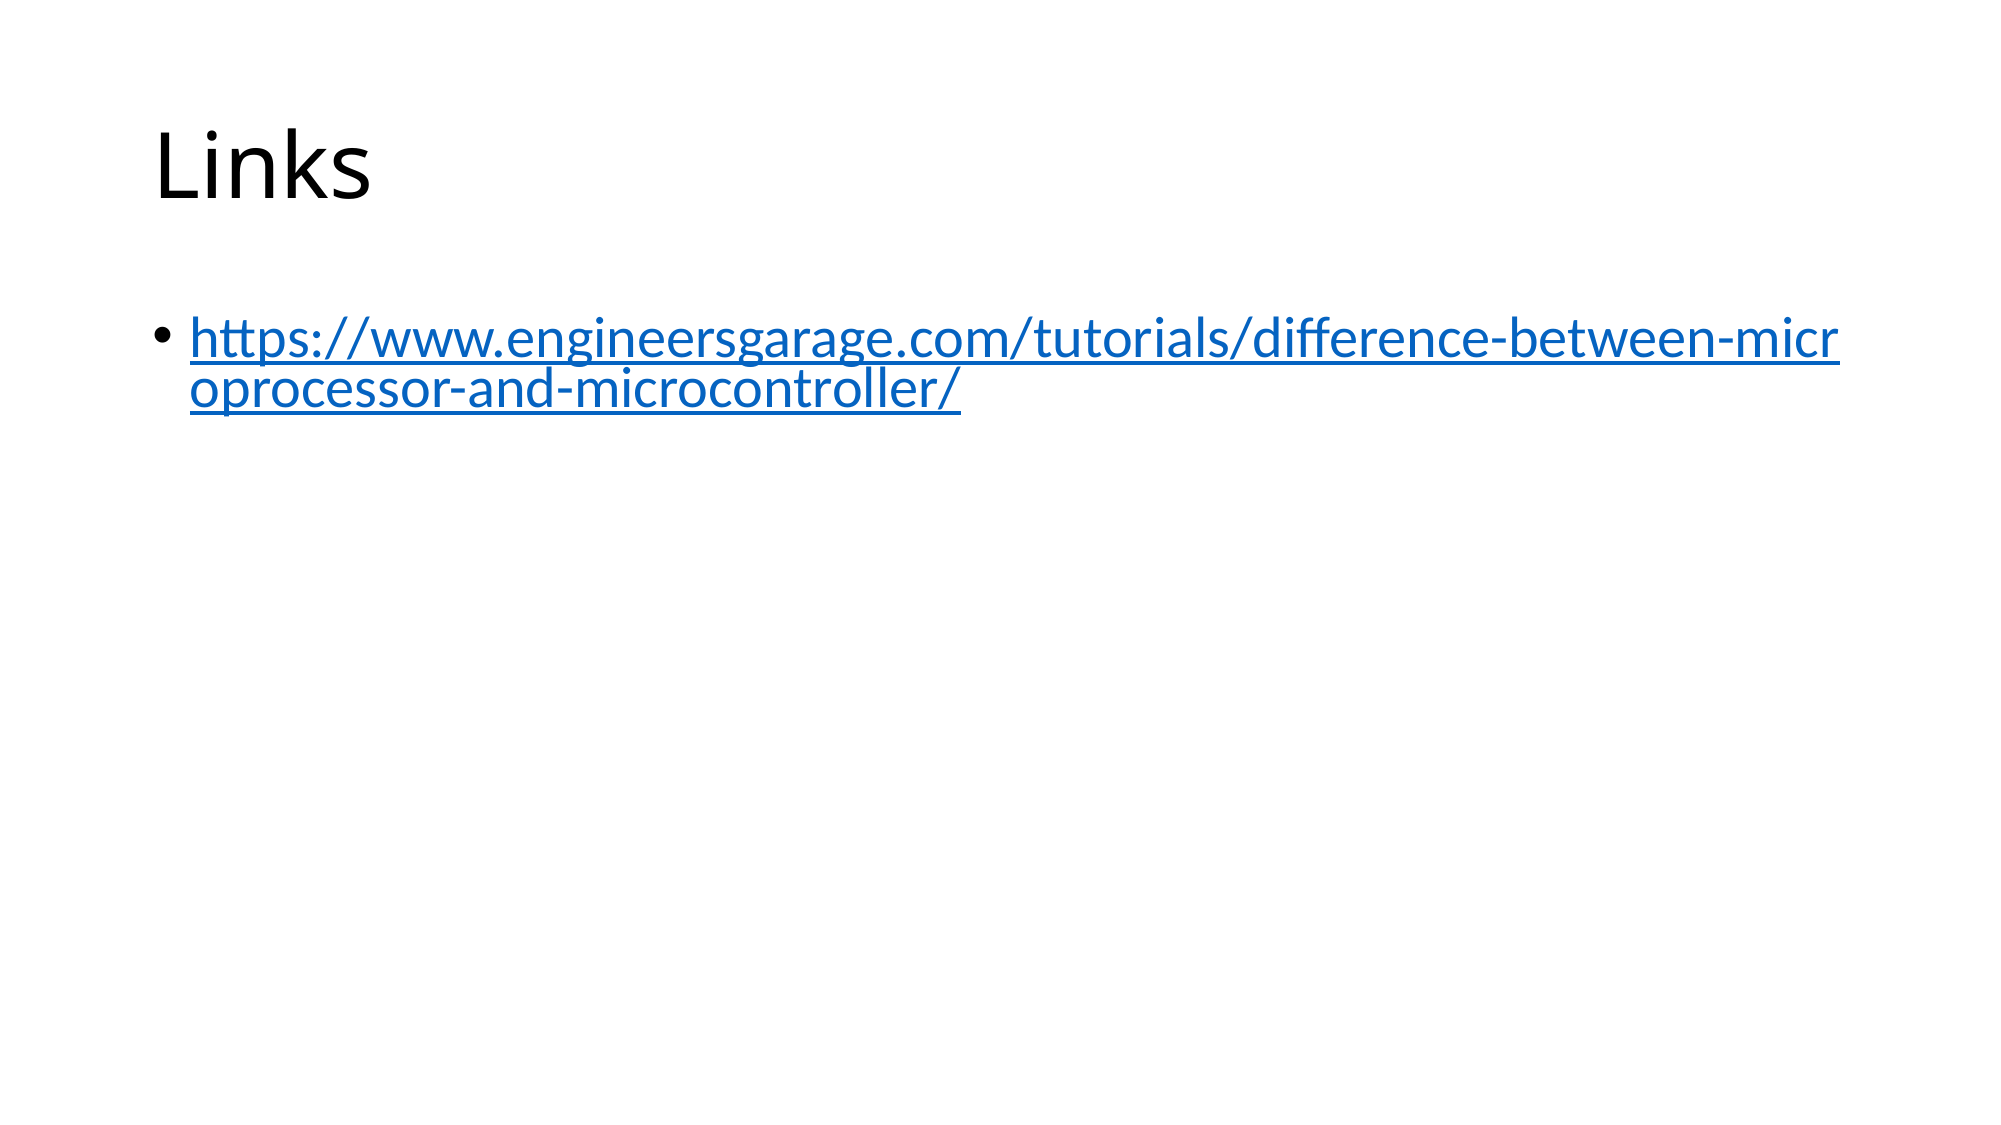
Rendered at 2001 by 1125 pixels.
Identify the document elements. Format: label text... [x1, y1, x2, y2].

list https://www.engineersgarage.com/tutorials/difference-between-microprocessor-and-microcontroller/ [137, 299, 1863, 1014]
title Links [137, 59, 1863, 278]
